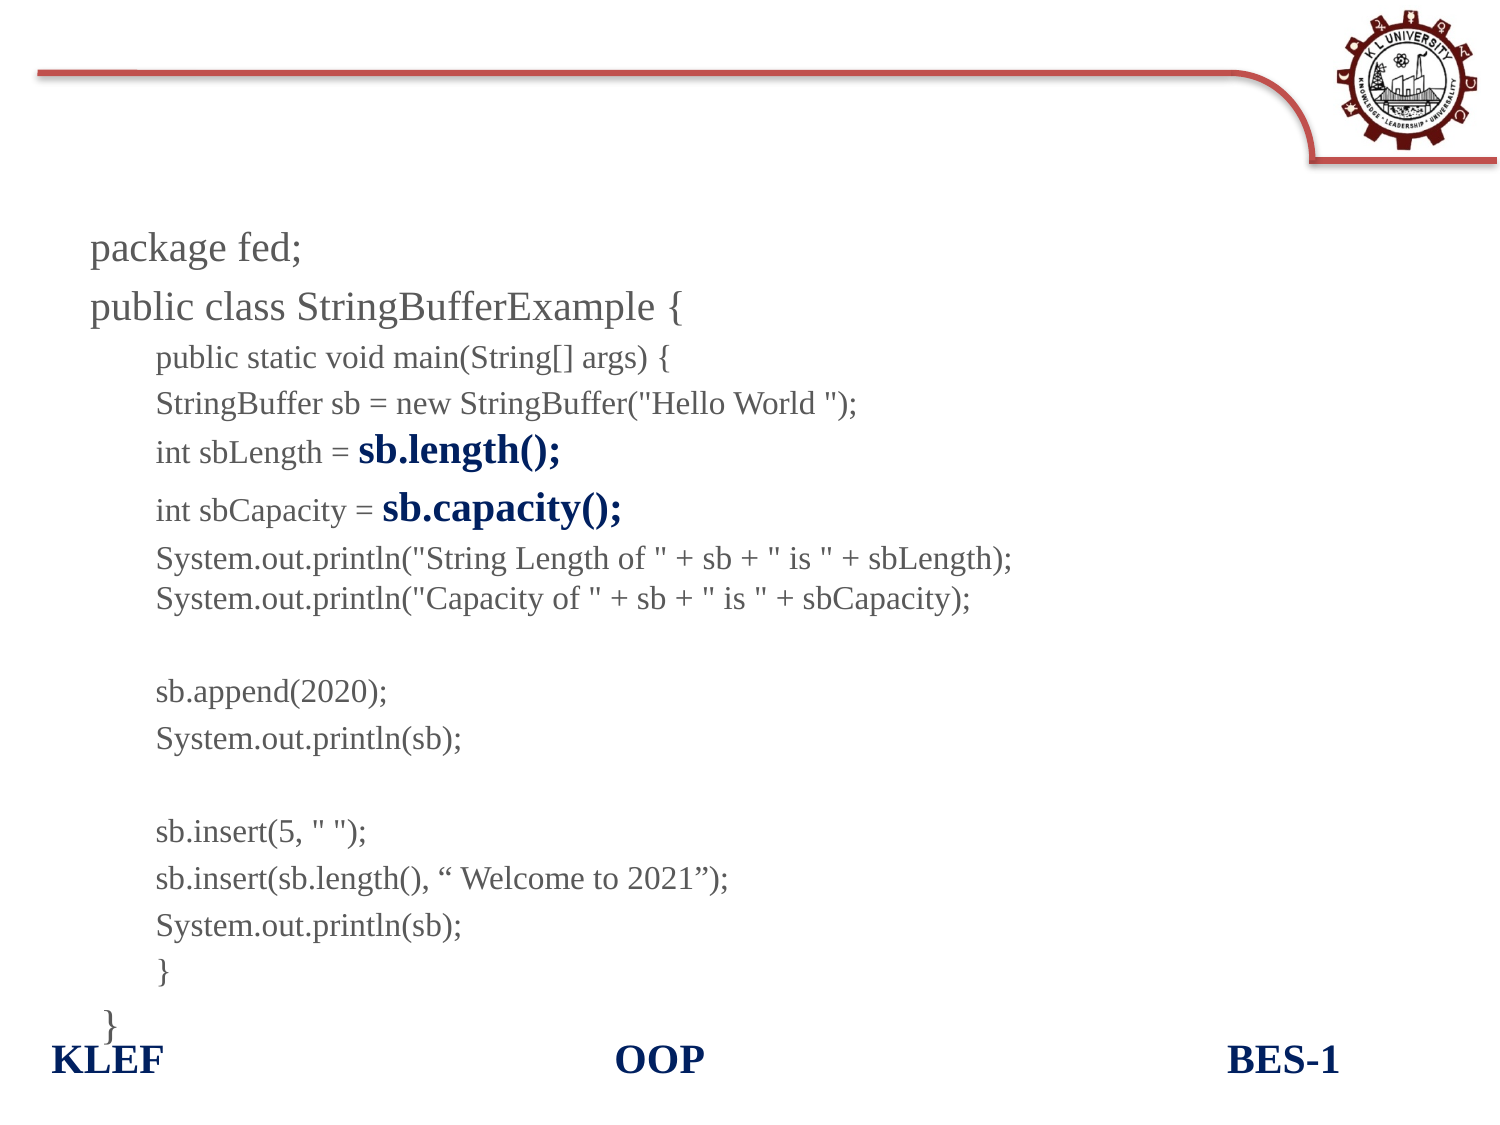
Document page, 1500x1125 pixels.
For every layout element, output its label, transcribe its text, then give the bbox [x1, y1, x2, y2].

picture [1333, 5, 1481, 154]
footer KLEF OOP BES-1 [36, 1017, 1468, 1096]
list package fed; public class StringBufferExample { public static void main(String[] args) { StringBuffer sb = new StringBuffer("Hello World "); int sbLength = sb.length(); int sbCapacity = sb.capacity(); System.out.println("String Length of " + sb + " is " + sbLength); System.out.println("Capacity of " + sb + " is " + sbCapacity); sb.append(2020); System.out.println(sb); sb.insert(5, " "); sb.insert(sb.length(), “ Welcome to 2021”); System.out.println(sb); } } [74, 212, 1426, 1017]
